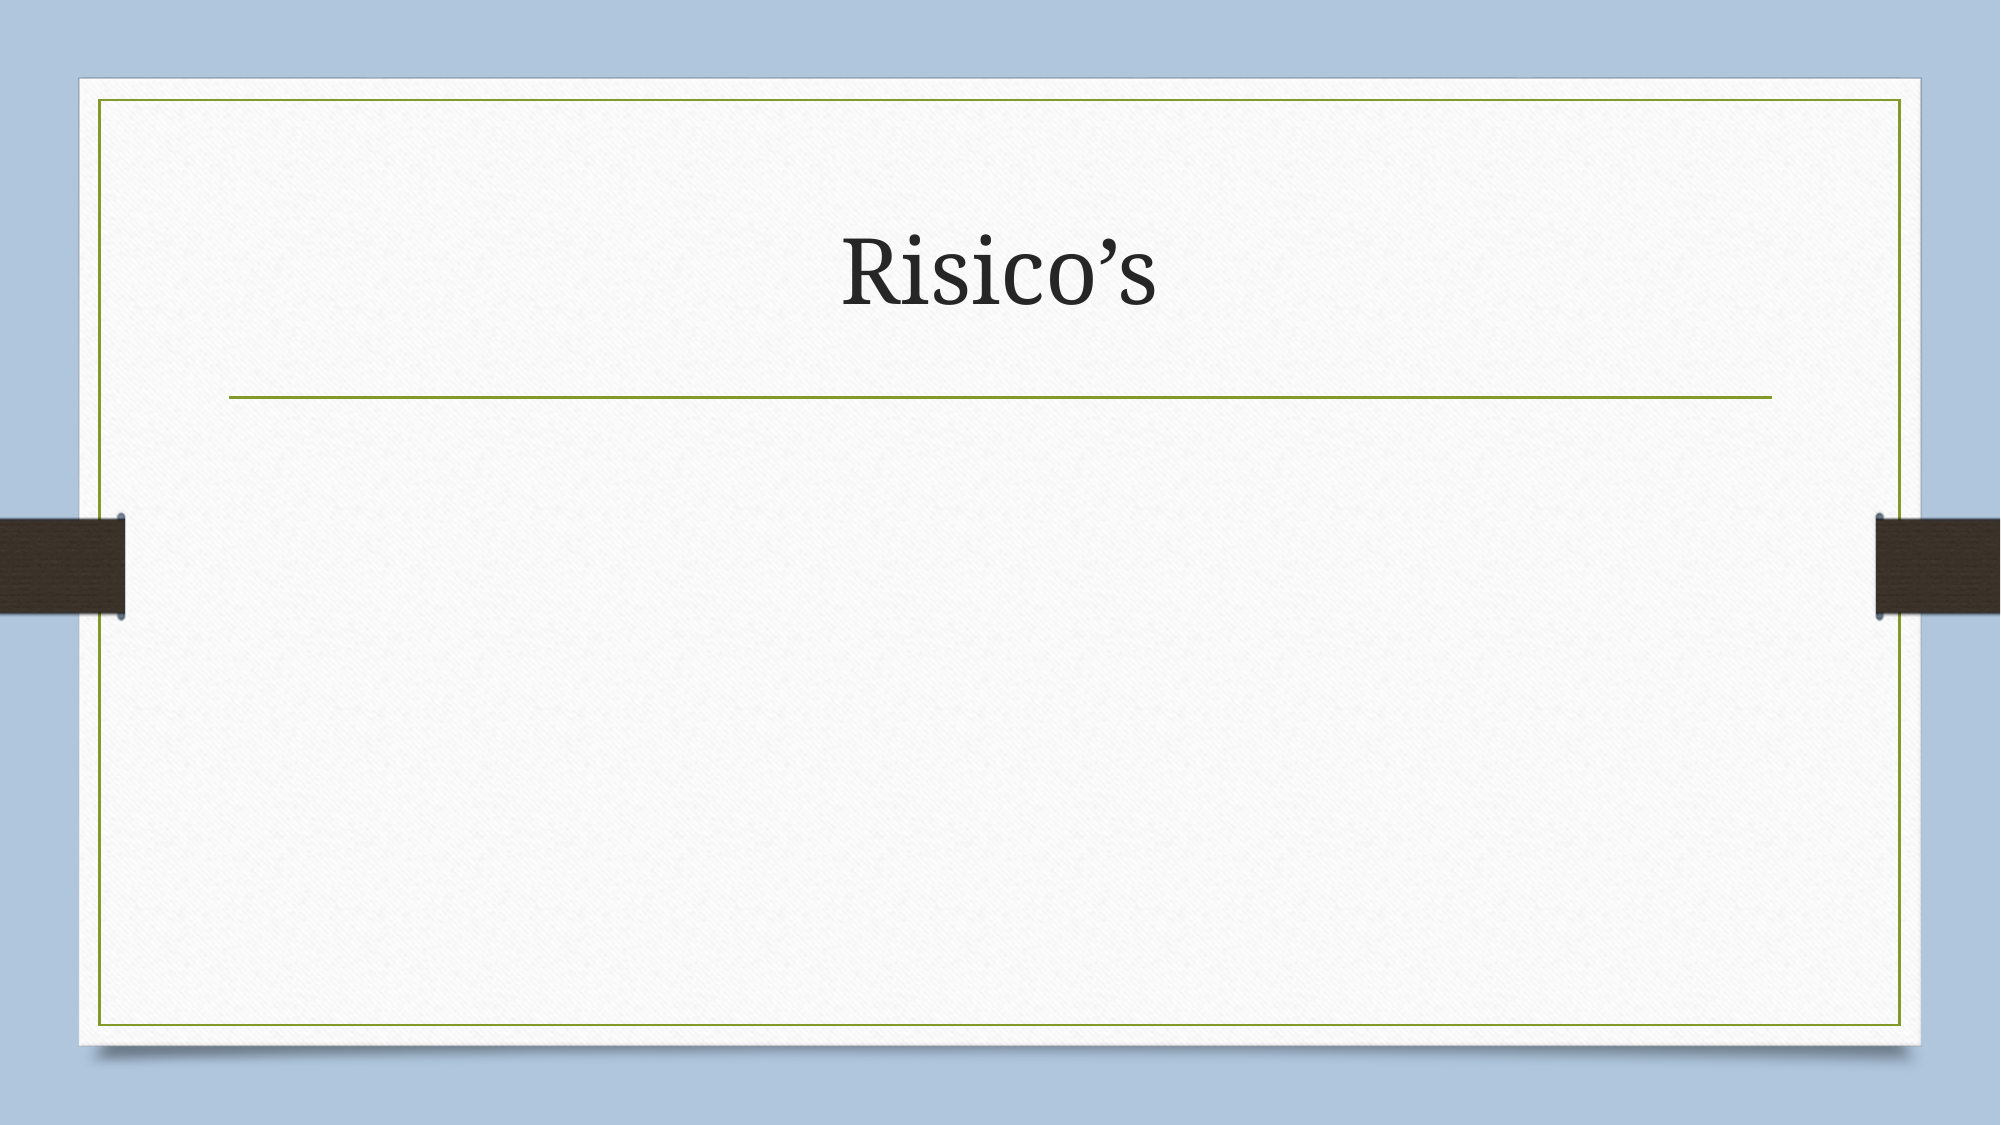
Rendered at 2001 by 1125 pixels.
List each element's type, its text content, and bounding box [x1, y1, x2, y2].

title Risico’s [212, 161, 1788, 375]
picture [0, 0, 2001, 1125]
